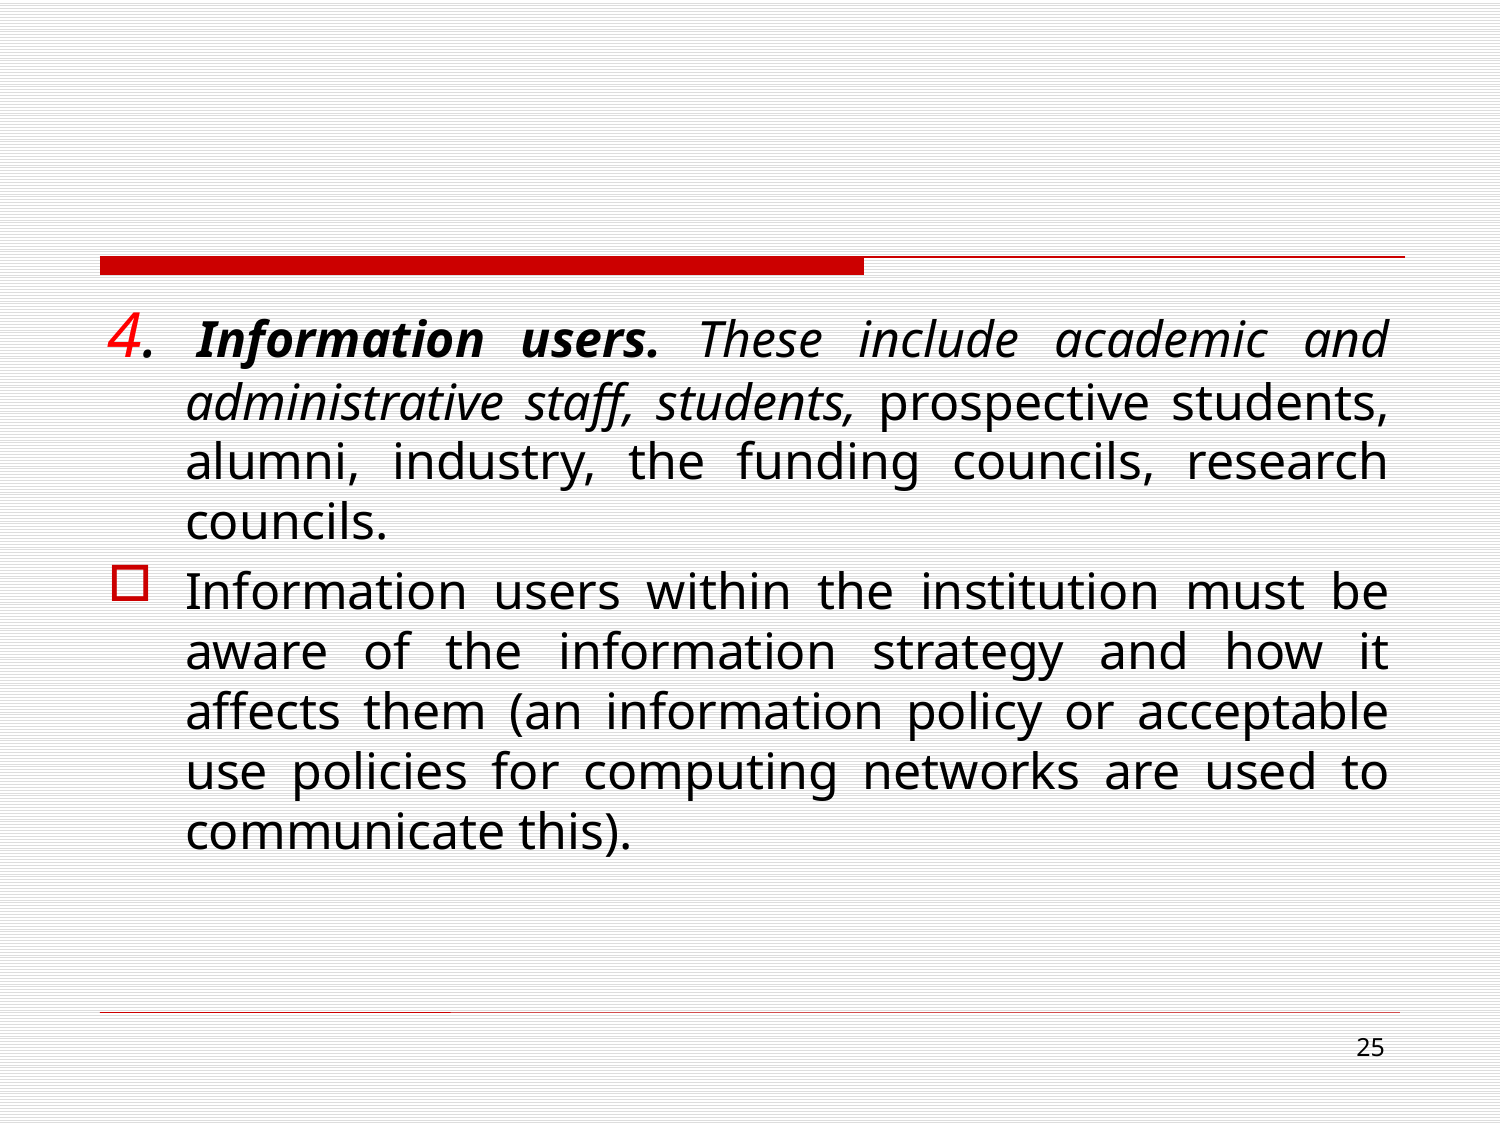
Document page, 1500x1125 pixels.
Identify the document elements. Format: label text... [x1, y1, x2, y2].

slide_number 25 [1074, 1024, 1401, 1103]
list 4. Information users. These include academic and administrative staff, students, prospective students, alumni, industry, the funding councils, research councils. Information users within the institution must be aware of the information strategy and how it affects them (an information policy or acceptable use policies for computing networks are used to communicate this). [92, 287, 1406, 988]
